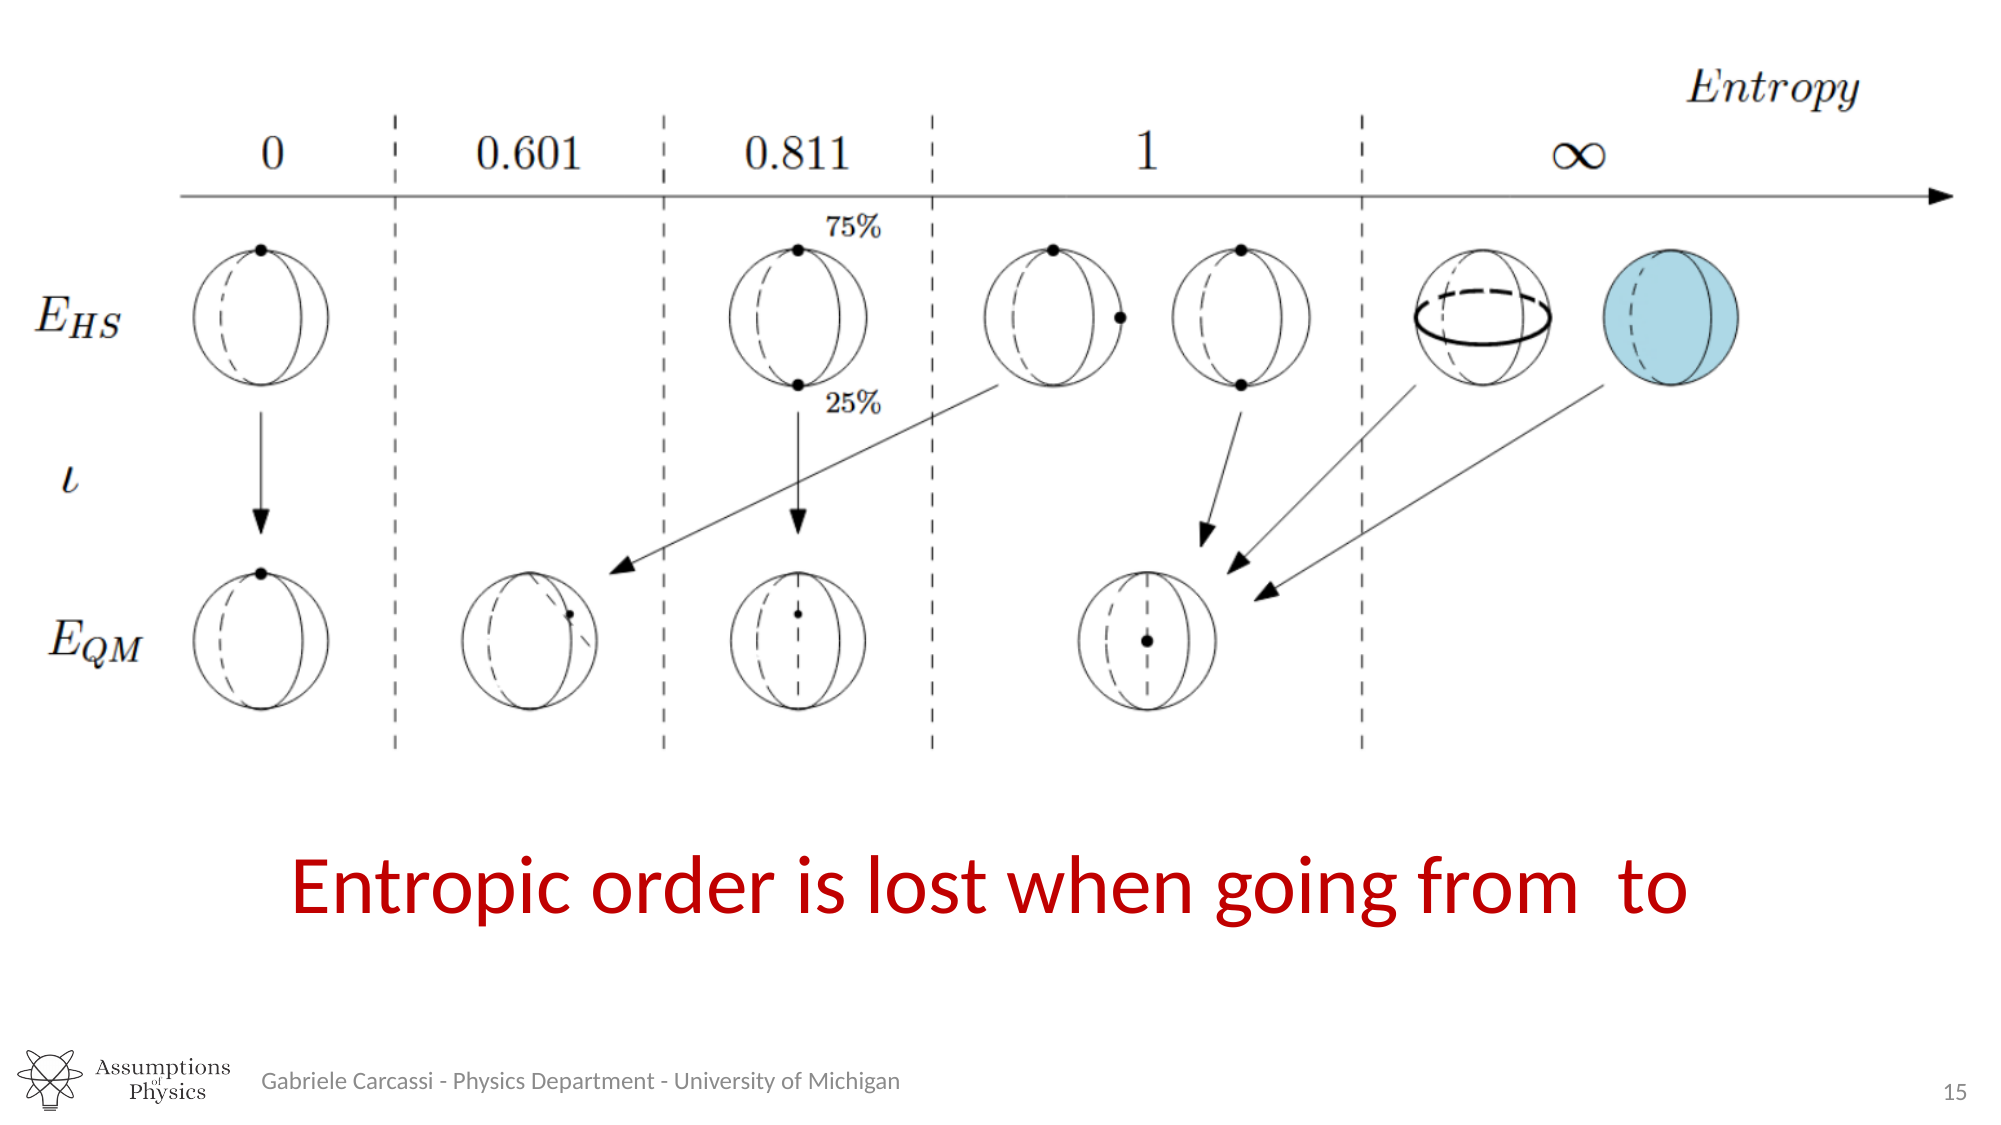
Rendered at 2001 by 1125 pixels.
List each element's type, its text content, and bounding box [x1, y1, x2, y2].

footer Gabriele Carcassi - Physics Department - University of Michigan [246, 1049, 1226, 1110]
picture [0, 35, 2000, 793]
picture [95, 1058, 230, 1104]
slide_number 15 [1891, 1072, 1983, 1110]
picture [17, 1050, 83, 1111]
